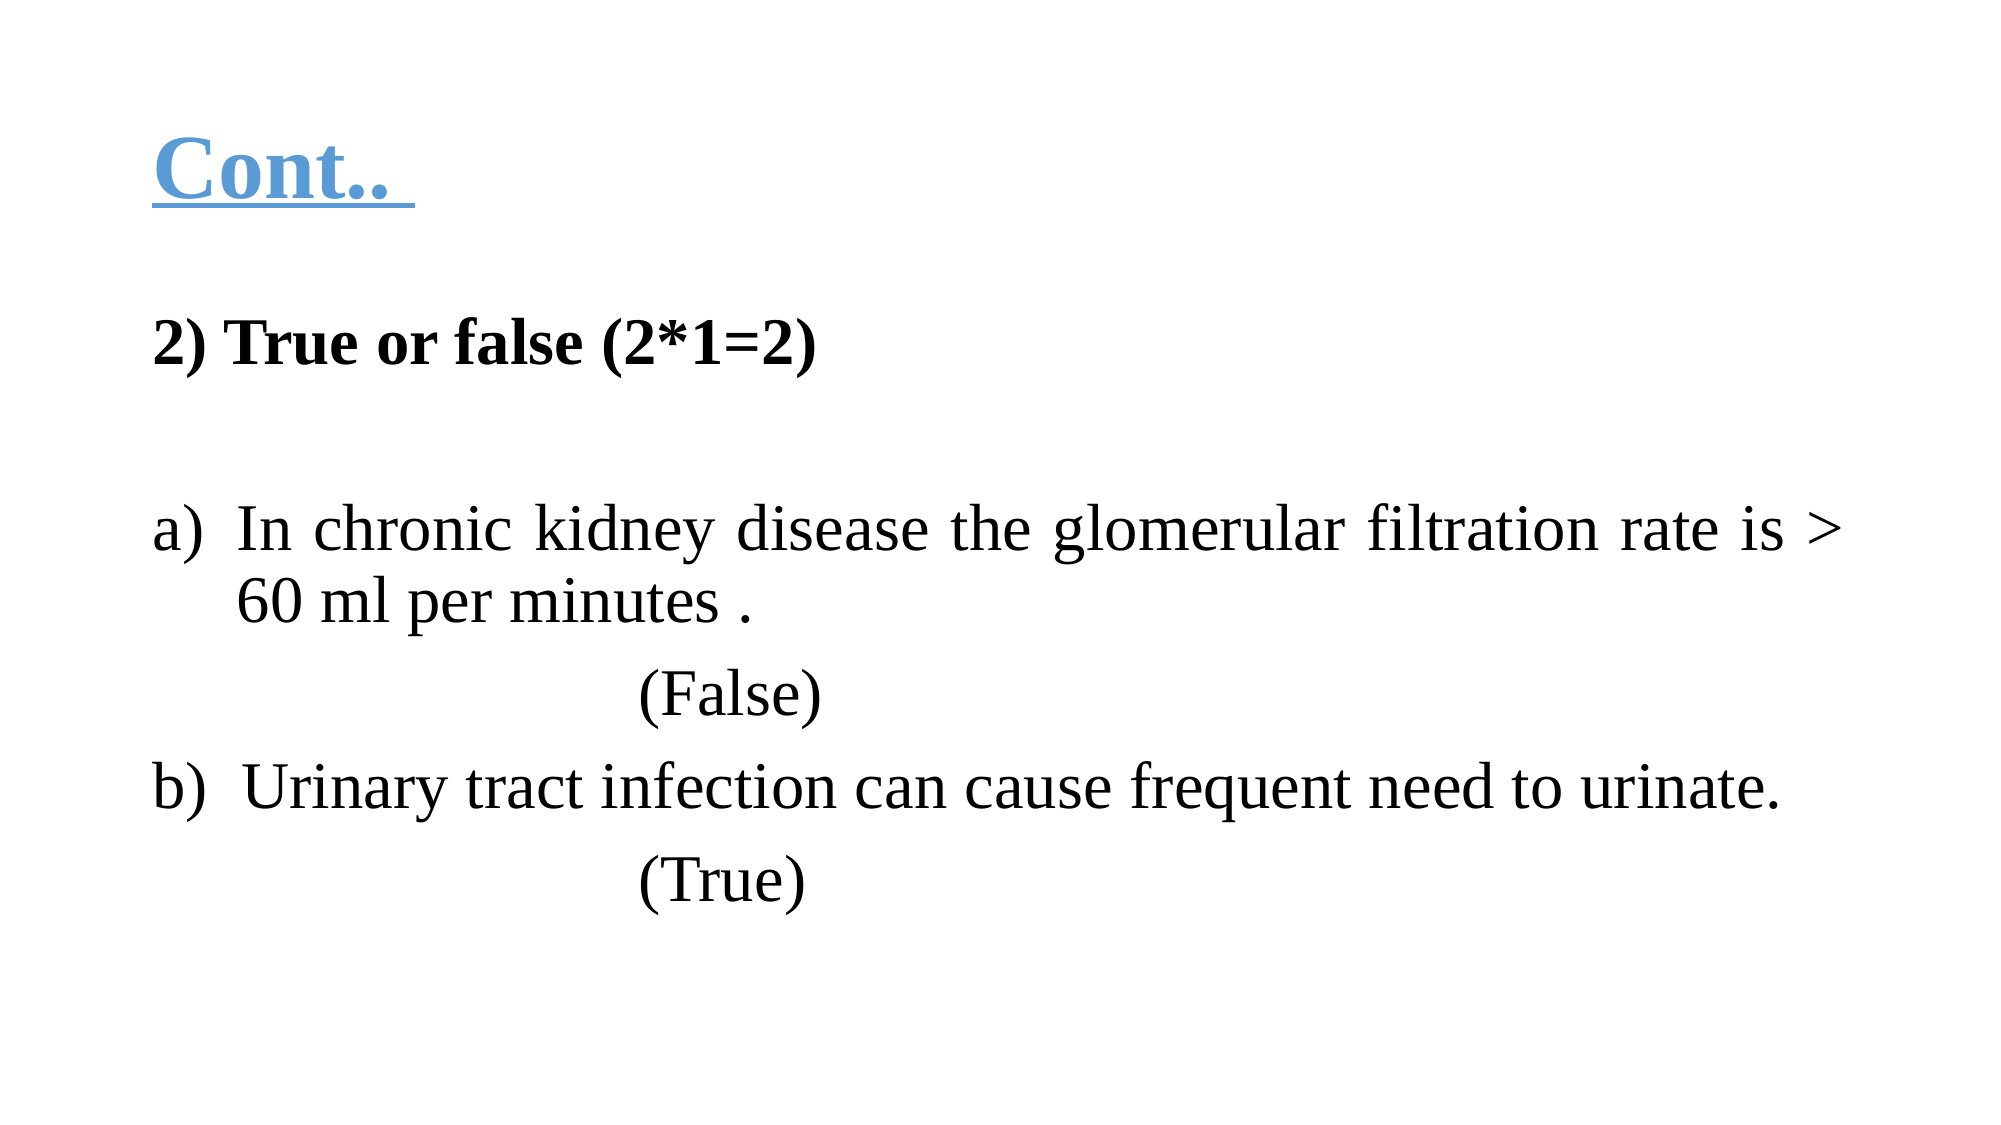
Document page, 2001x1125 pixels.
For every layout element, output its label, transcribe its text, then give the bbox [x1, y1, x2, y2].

list 2) True or false (2*1=2) In chronic kidney disease the glomerular filtration rate is > 60 ml per minutes . (False) b) Urinary tract infection can cause frequent need to urinate. (True) [137, 299, 1863, 1014]
title Cont.. [137, 59, 1863, 278]
